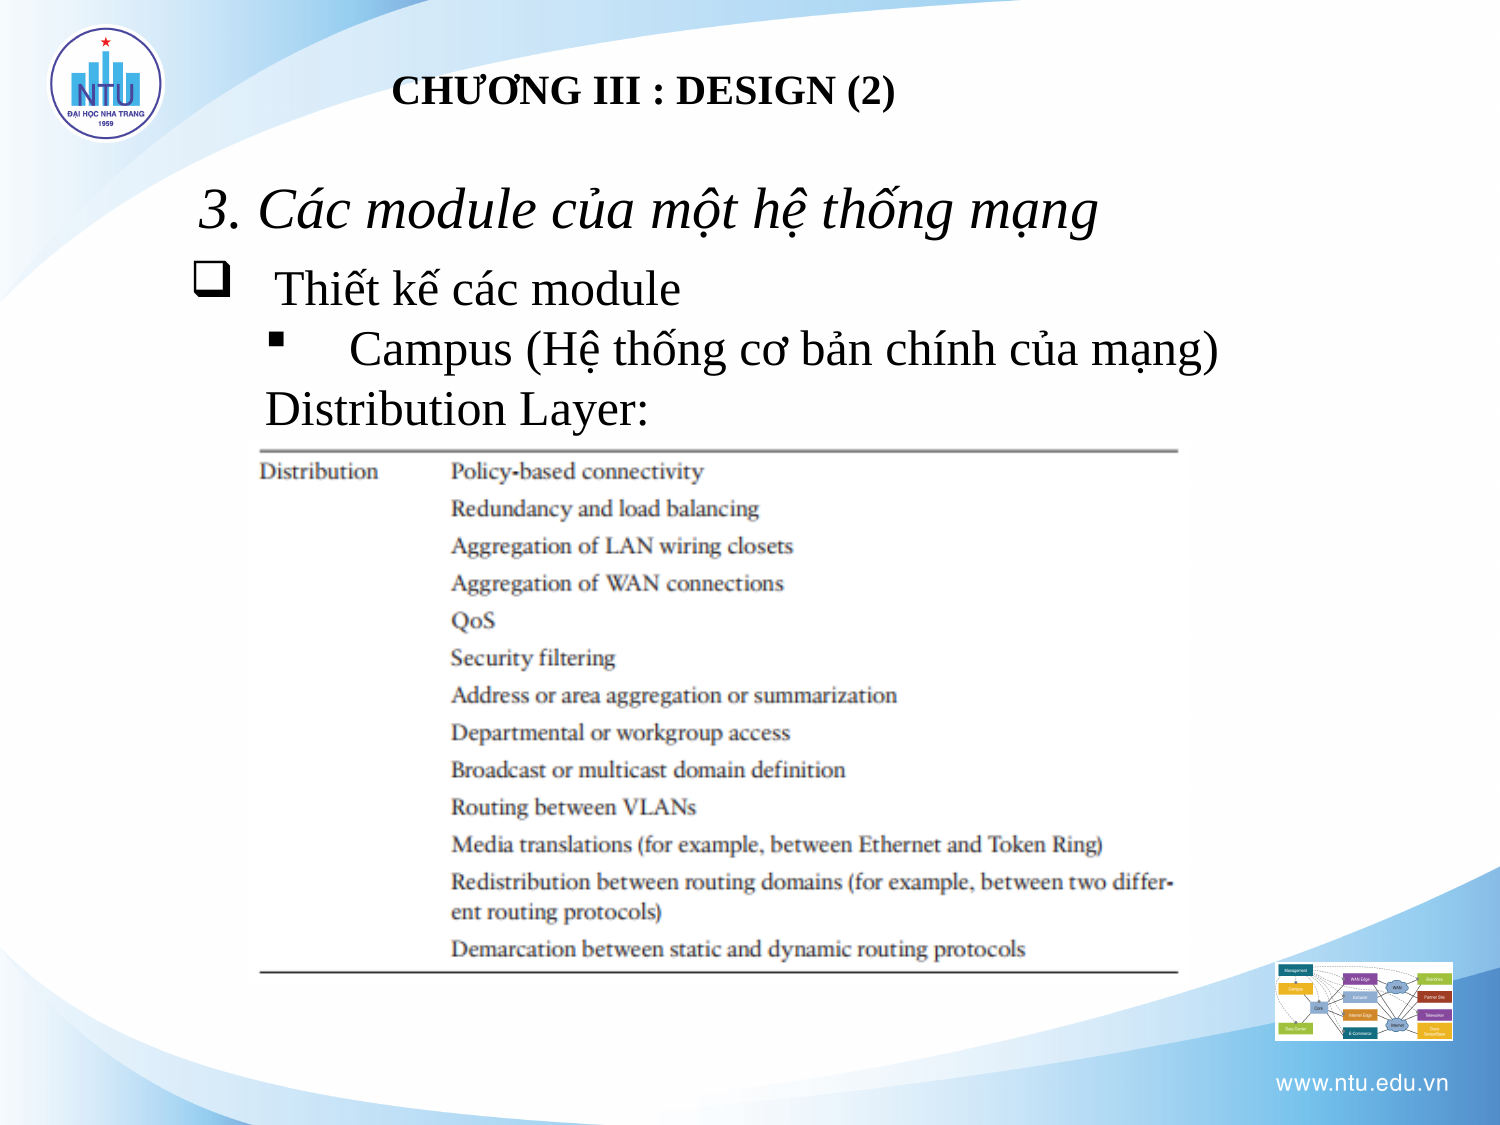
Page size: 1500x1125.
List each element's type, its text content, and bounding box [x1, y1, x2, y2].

title CHƯƠNG III : DESIGN (2) [187, 37, 1100, 138]
text_box 3. Các module của một hệ thống mạng [184, 162, 1472, 248]
text_box Thiết kế các module Campus (Hệ thống cơ bản chính của mạng) Distribution Layer: [175, 248, 1325, 623]
picture [0, 0, 1500, 1125]
